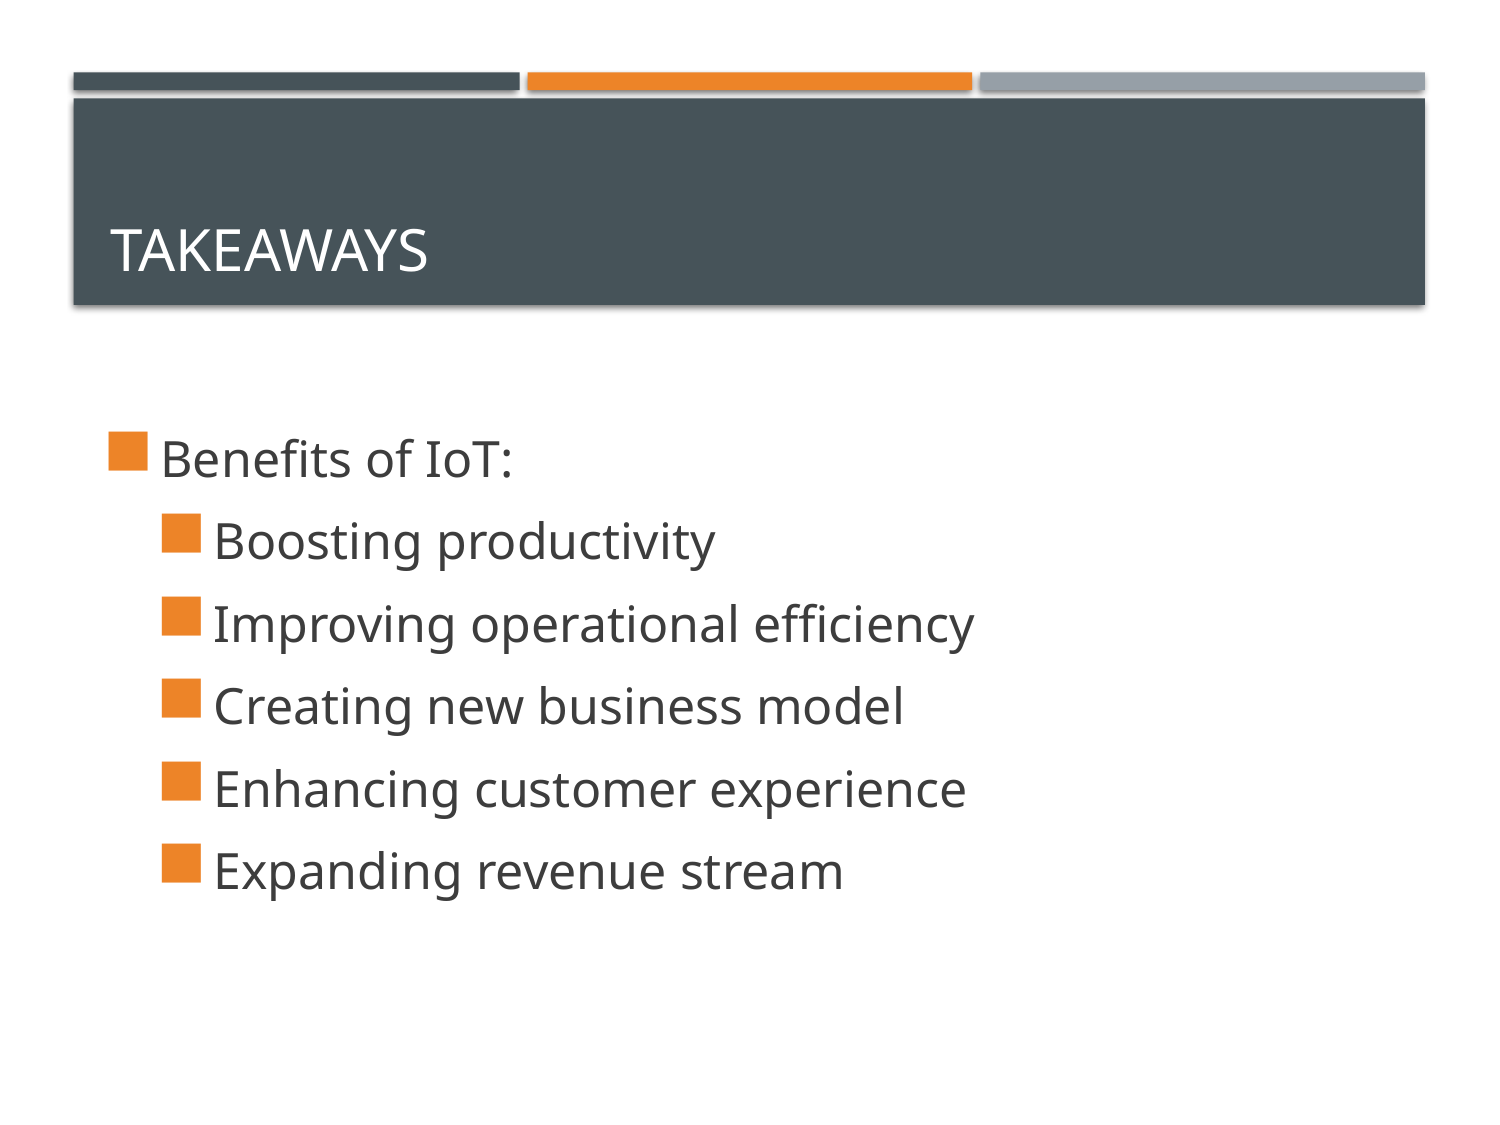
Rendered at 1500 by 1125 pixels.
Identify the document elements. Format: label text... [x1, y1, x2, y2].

title Takeaways [95, 112, 1406, 291]
list Benefits of IoT: Boosting productivity Improving operational efficiency Creating new business model Enhancing customer experience Expanding revenue stream [95, 365, 1406, 962]
